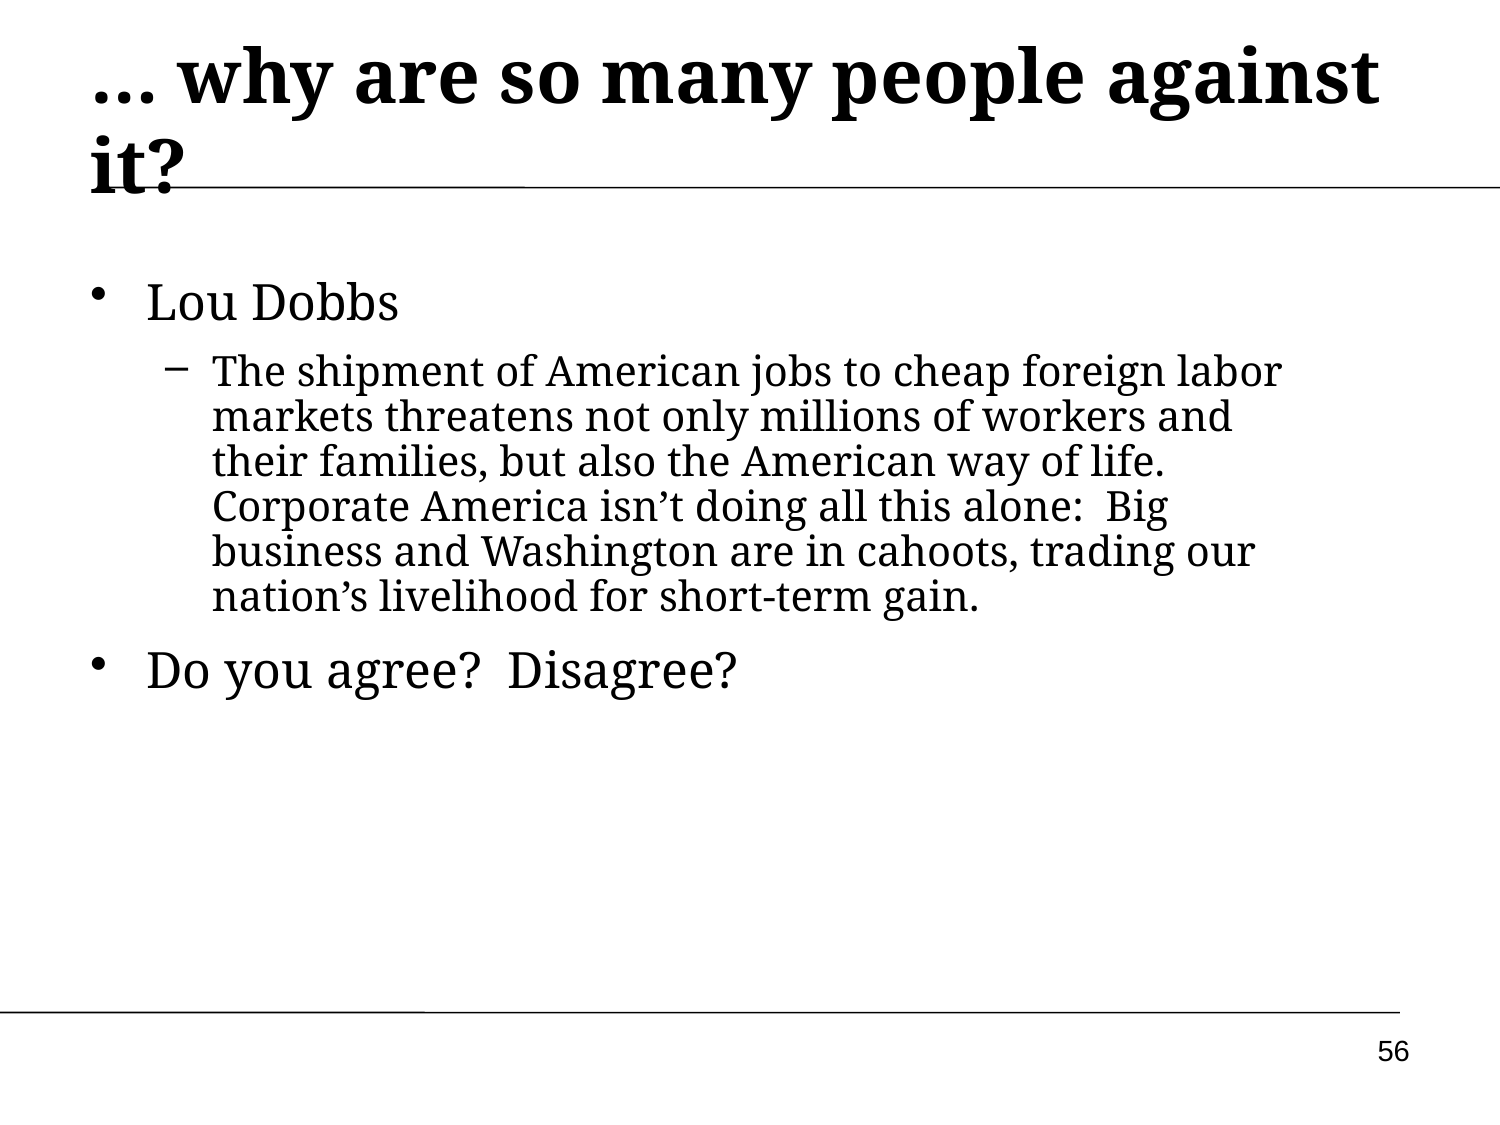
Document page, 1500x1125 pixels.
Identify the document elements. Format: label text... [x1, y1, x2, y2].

list Lou Dobbs The shipment of American jobs to cheap foreign labor markets threatens not only millions of workers and their families, but also the American way of life. Corporate America isn’t doing all this alone: Big business and Washington are in cahoots, trading our nation’s livelihood for short-term gain. Do you agree? Disagree? [74, 262, 1351, 1006]
slide_number 56 [1074, 1024, 1426, 1103]
title … why are so many people against it? [74, 49, 1426, 188]
